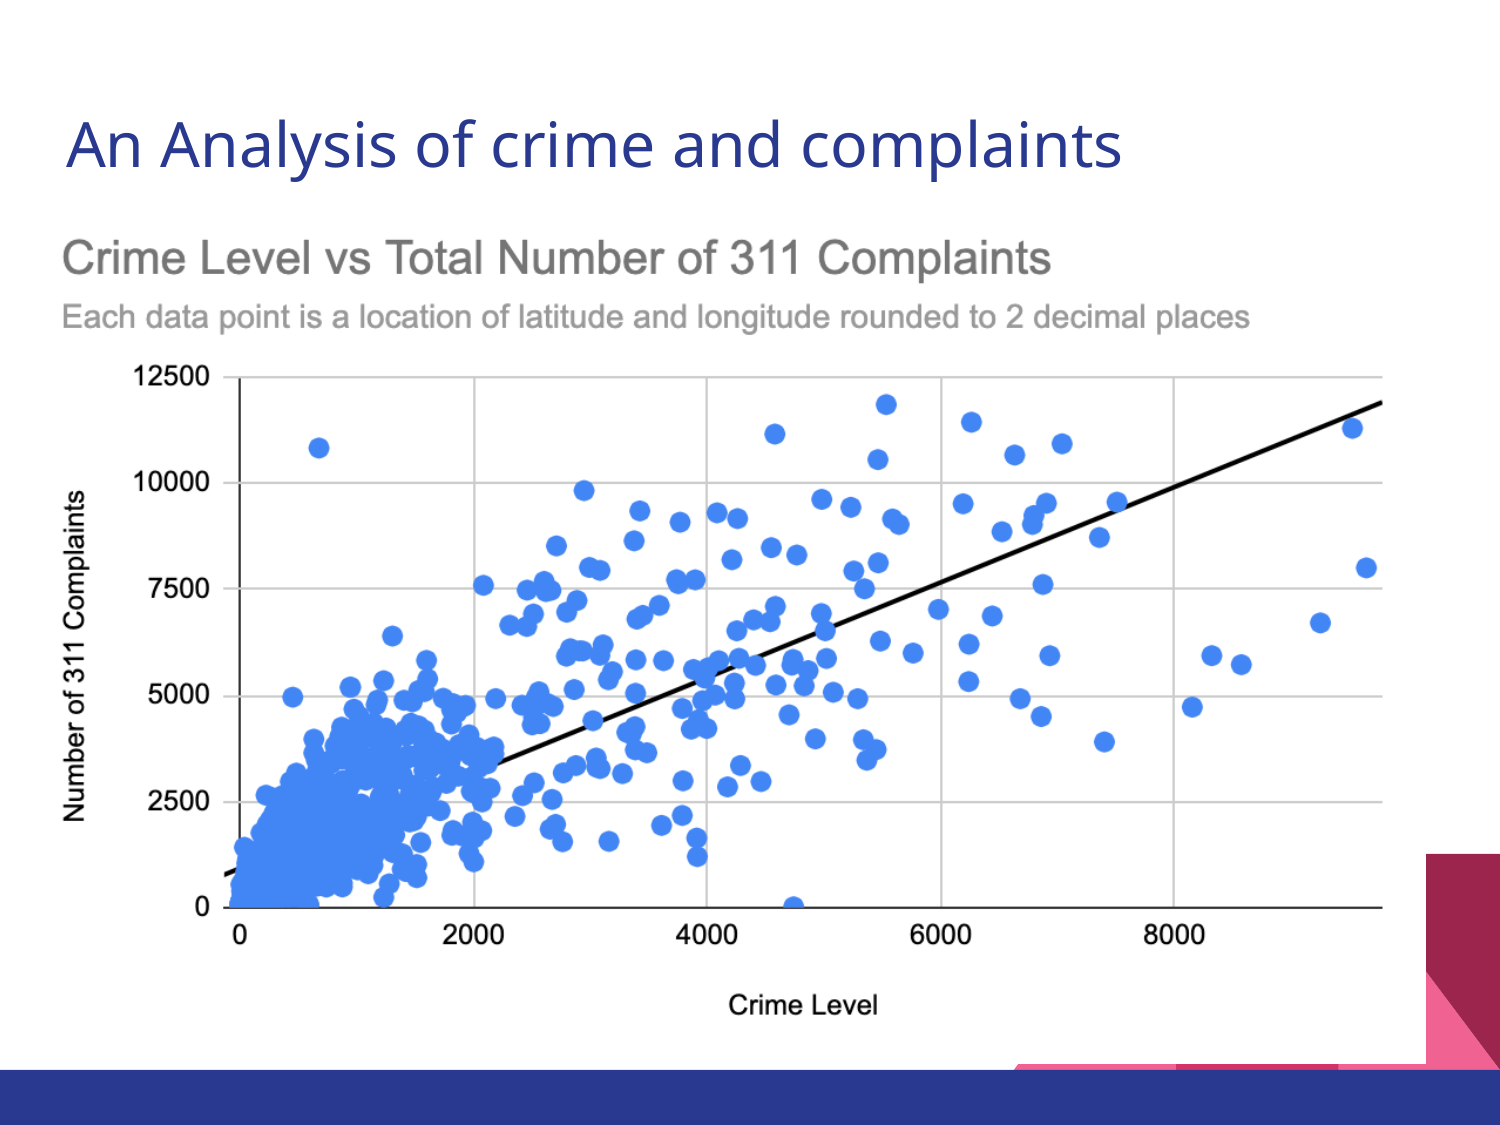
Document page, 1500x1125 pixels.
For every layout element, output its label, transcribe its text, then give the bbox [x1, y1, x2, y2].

title An Analysis of crime and complaints [51, 89, 1449, 223]
picture [18, 193, 1426, 1064]
